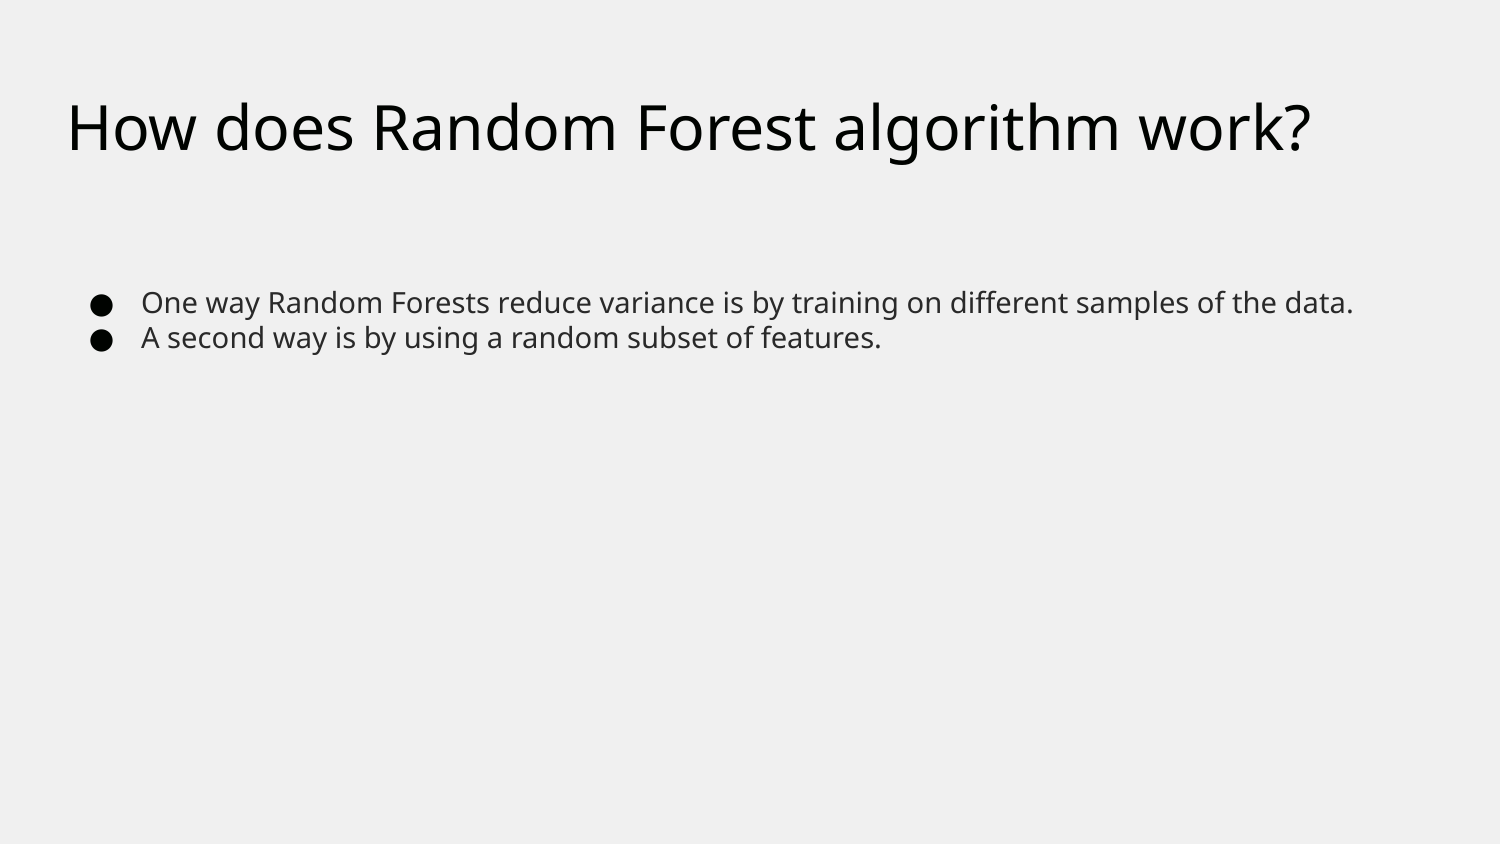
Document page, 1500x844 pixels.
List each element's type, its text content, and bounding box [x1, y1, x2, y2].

list One way Random Forests reduce variance is by training on different samples of the data. A second way is by using a random subset of features. [51, 269, 1449, 750]
title How does Random Forest algorithm work? [51, 72, 1449, 167]
